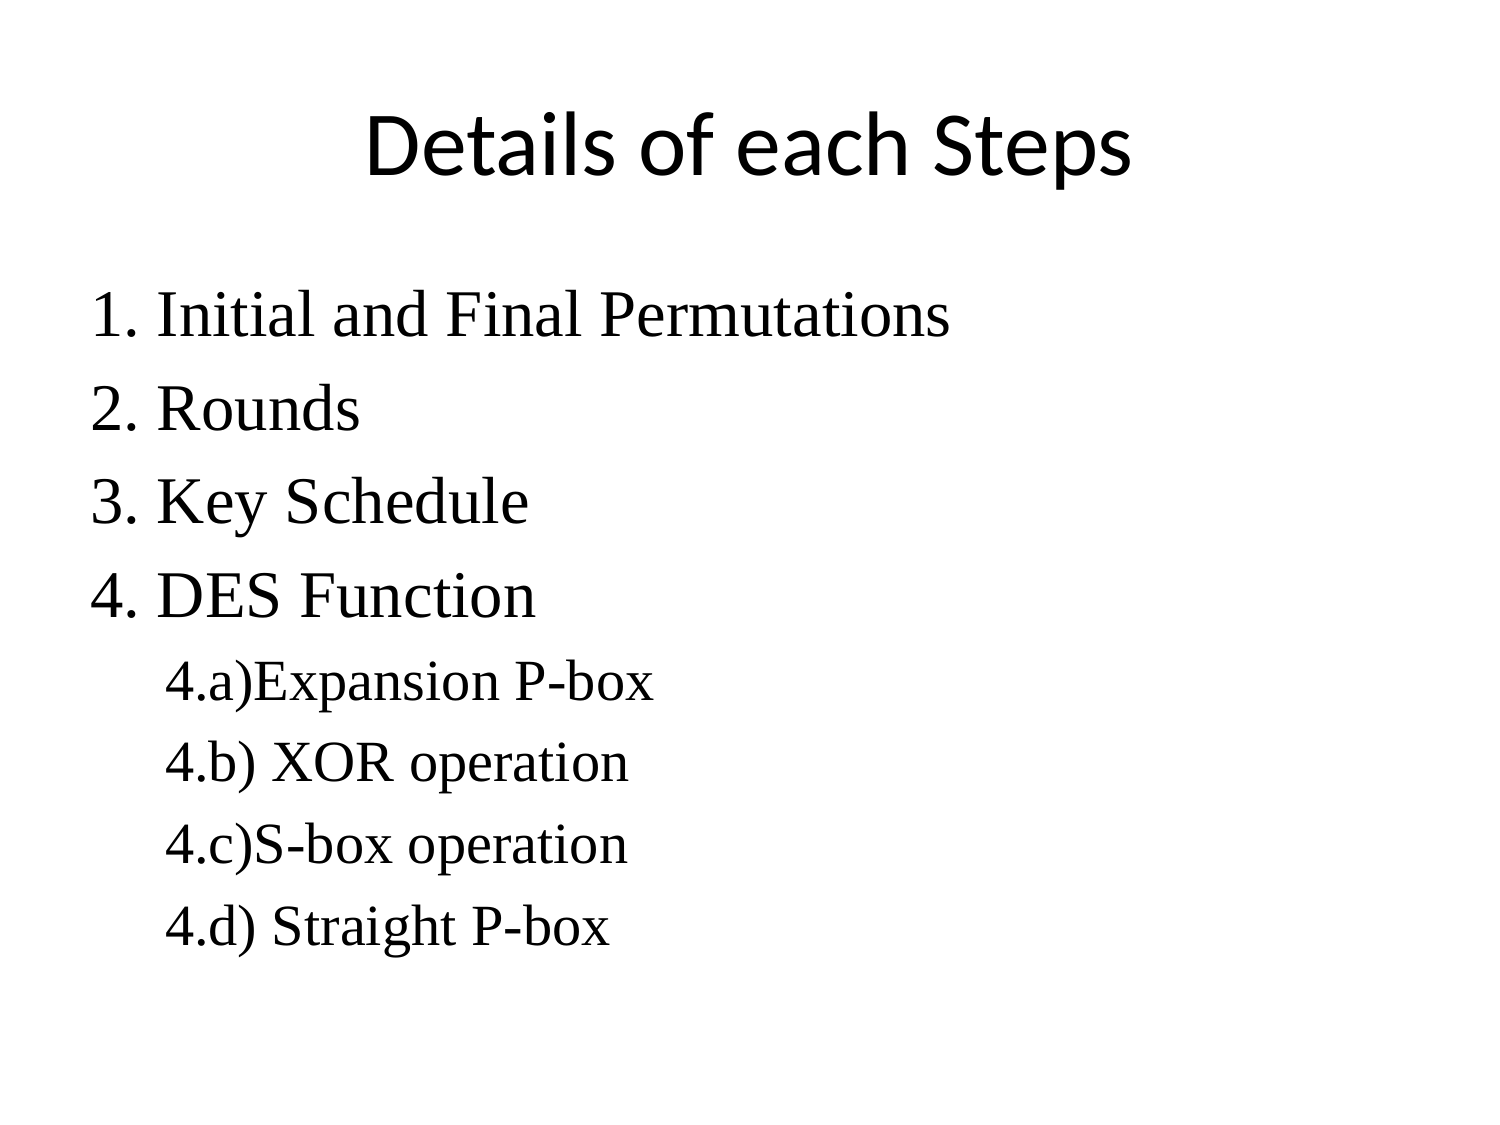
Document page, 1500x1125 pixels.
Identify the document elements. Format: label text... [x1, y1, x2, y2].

title Details of each Steps [75, 45, 1425, 233]
list 1. Initial and Final Permutations 2. Rounds 3. Key Schedule 4. DES Function 4.a)Expansion P-box 4.b) XOR operation 4.c)S-box operation 4.d) Straight P-box [75, 262, 1425, 1005]
